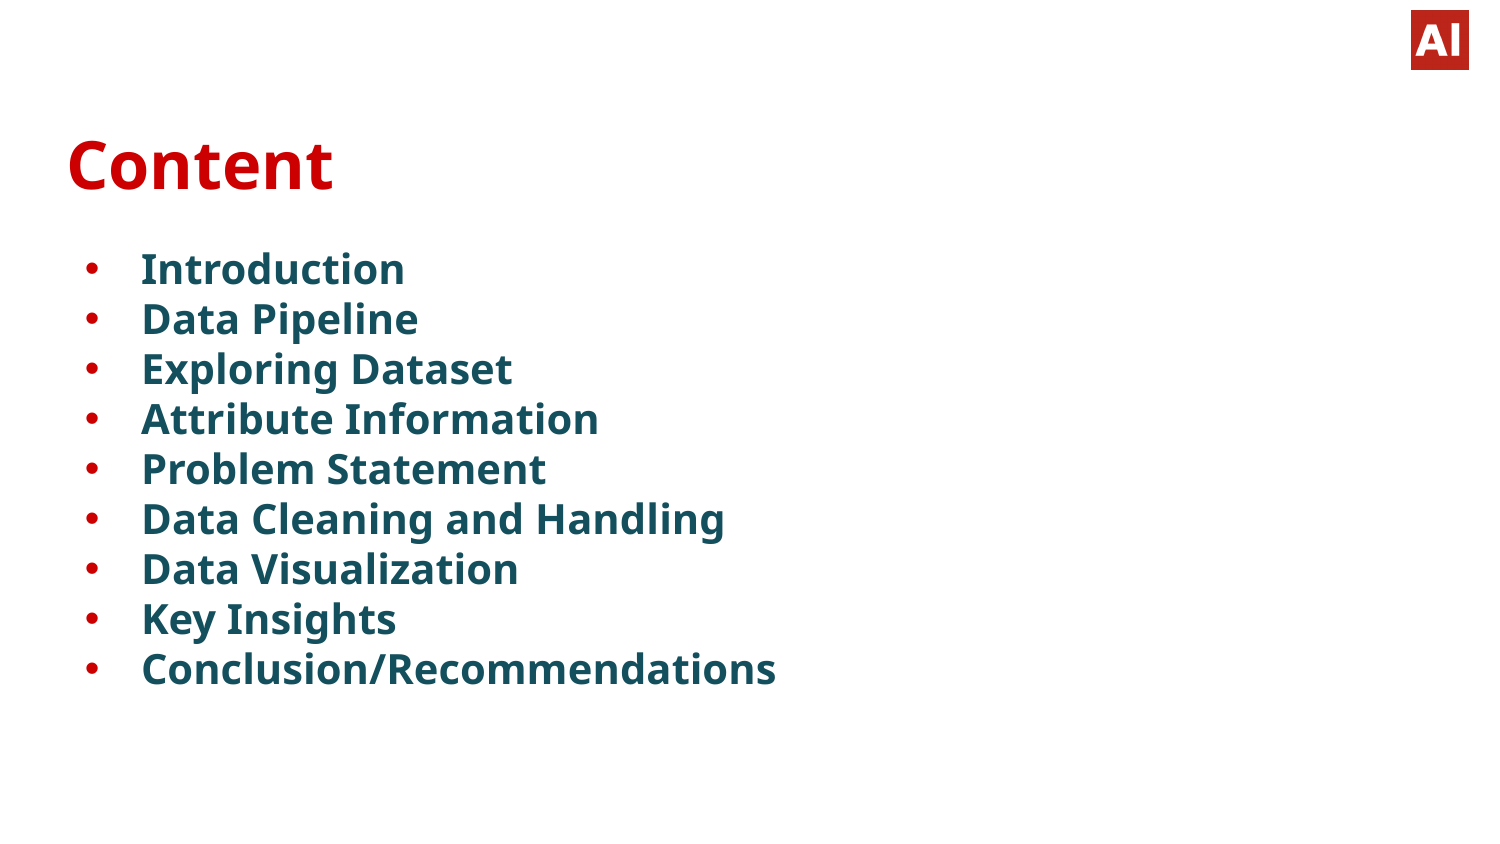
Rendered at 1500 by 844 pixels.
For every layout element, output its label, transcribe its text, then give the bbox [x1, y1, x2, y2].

picture [1411, 10, 1469, 70]
list Introduction Data Pipeline Exploring Dataset Attribute Information Problem Statement Data Cleaning and Handling Data Visualization Key Insights Conclusion/Recommendations [51, 227, 1172, 750]
title Content [51, 94, 512, 219]
